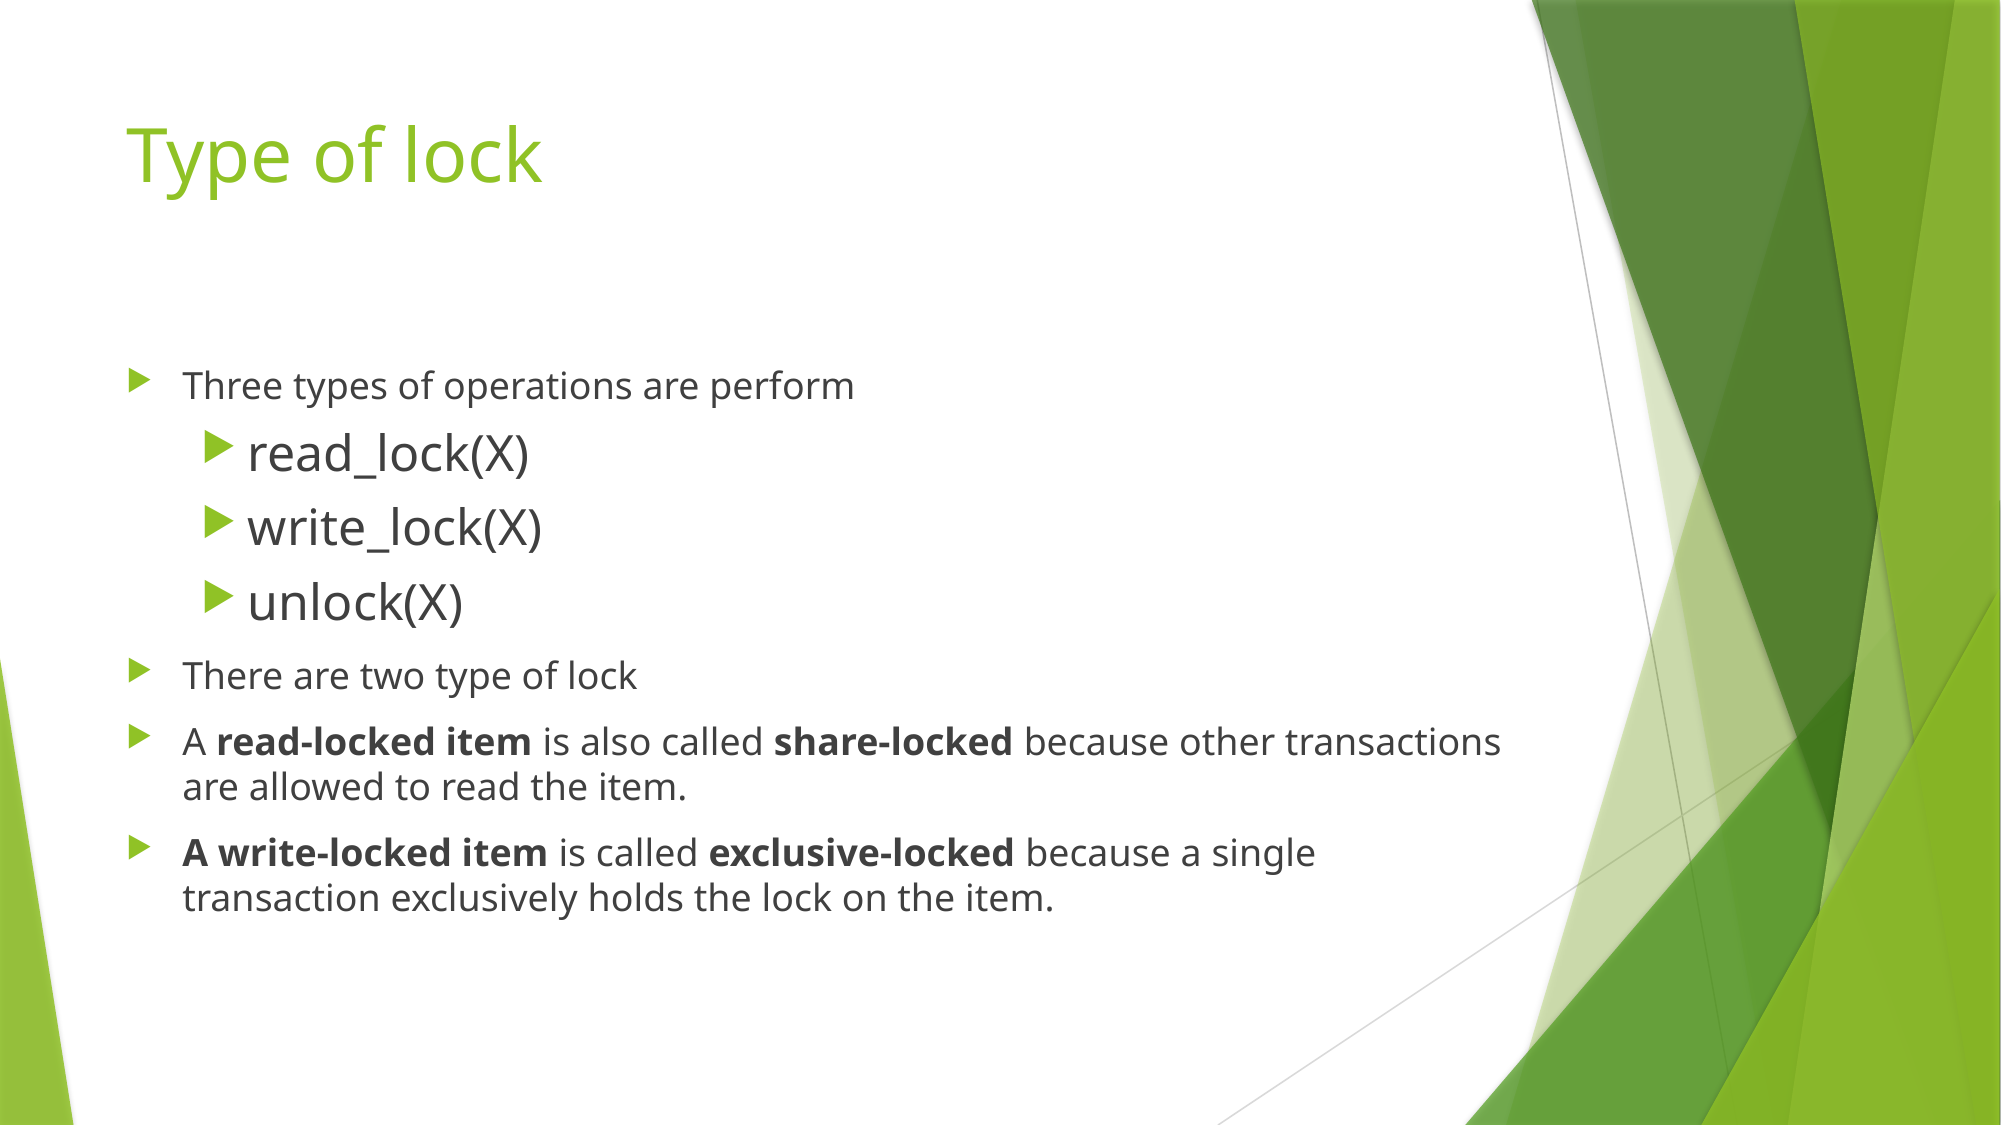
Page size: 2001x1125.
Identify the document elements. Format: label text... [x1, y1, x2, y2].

list Three types of operations are perform read_lock(X) write_lock(X) unlock(X) There are two type of lock A read-locked item is also called share-locked because other transactions are allowed to read the item. A write-locked item is called exclusive-locked because a single transaction exclusively holds the lock on the item. [111, 354, 1522, 992]
title Type of lock [111, 99, 1522, 317]
